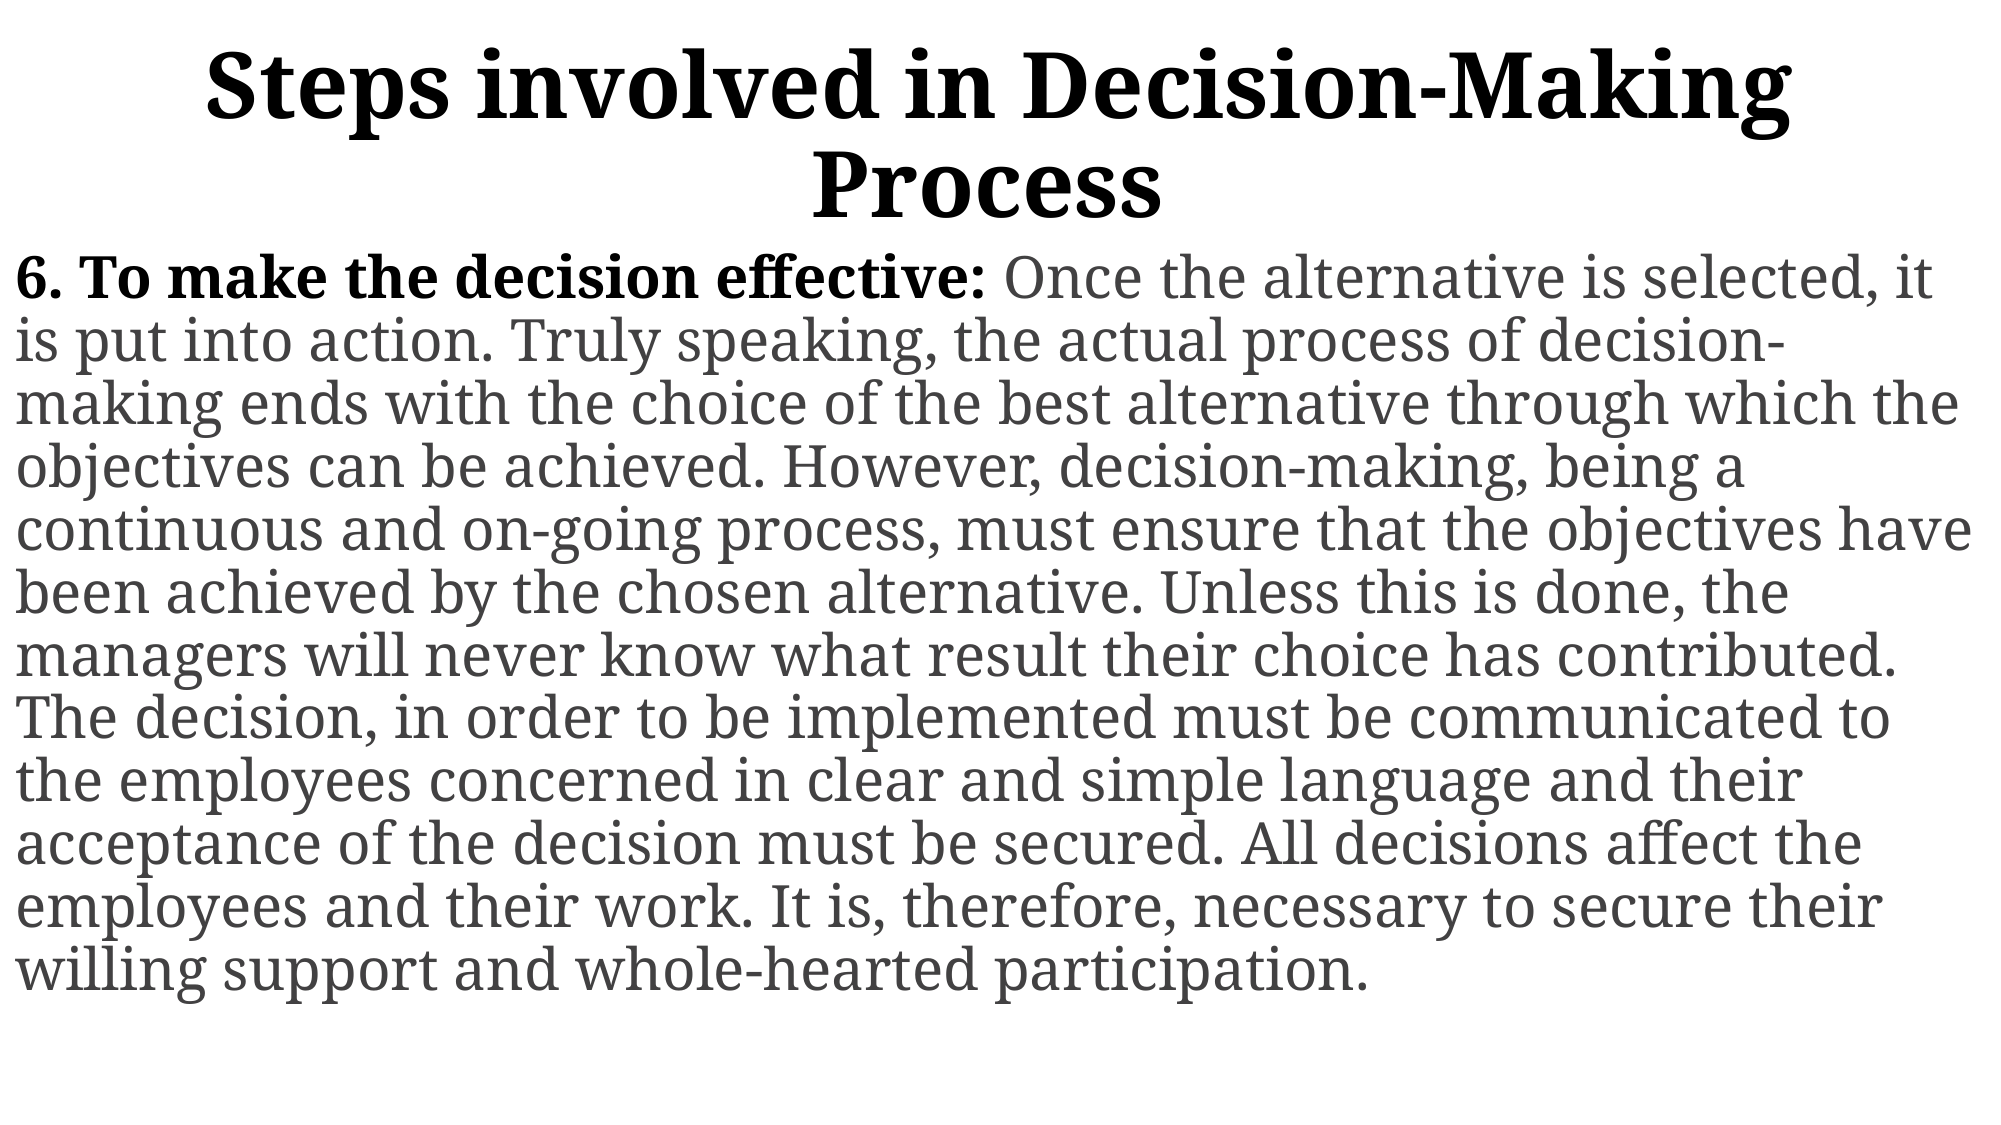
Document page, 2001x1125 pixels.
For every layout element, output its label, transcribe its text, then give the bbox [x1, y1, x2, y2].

list 6. To make the decision effective: Once the alternative is selected, it is put into action. Truly speaking, the actual process of decision-making ends with the choice of the best alternative through which the objectives can be achieved. However, decision-making, being a continuous and on-going process, must ensure that the objectives have been achieved by the chosen alternative. Unless this is done, the managers will never know what result their choice has contributed. The decision, in order to be implemented must be communicated to the employees concerned in clear and simple language and their acceptance of the decision must be secured. All decisions affect the employees and their work. It is, therefore, necessary to secure their willing support and whole-hearted participation. [0, 241, 2000, 1125]
title Steps involved in Decision-Making Process [0, 0, 2000, 241]
